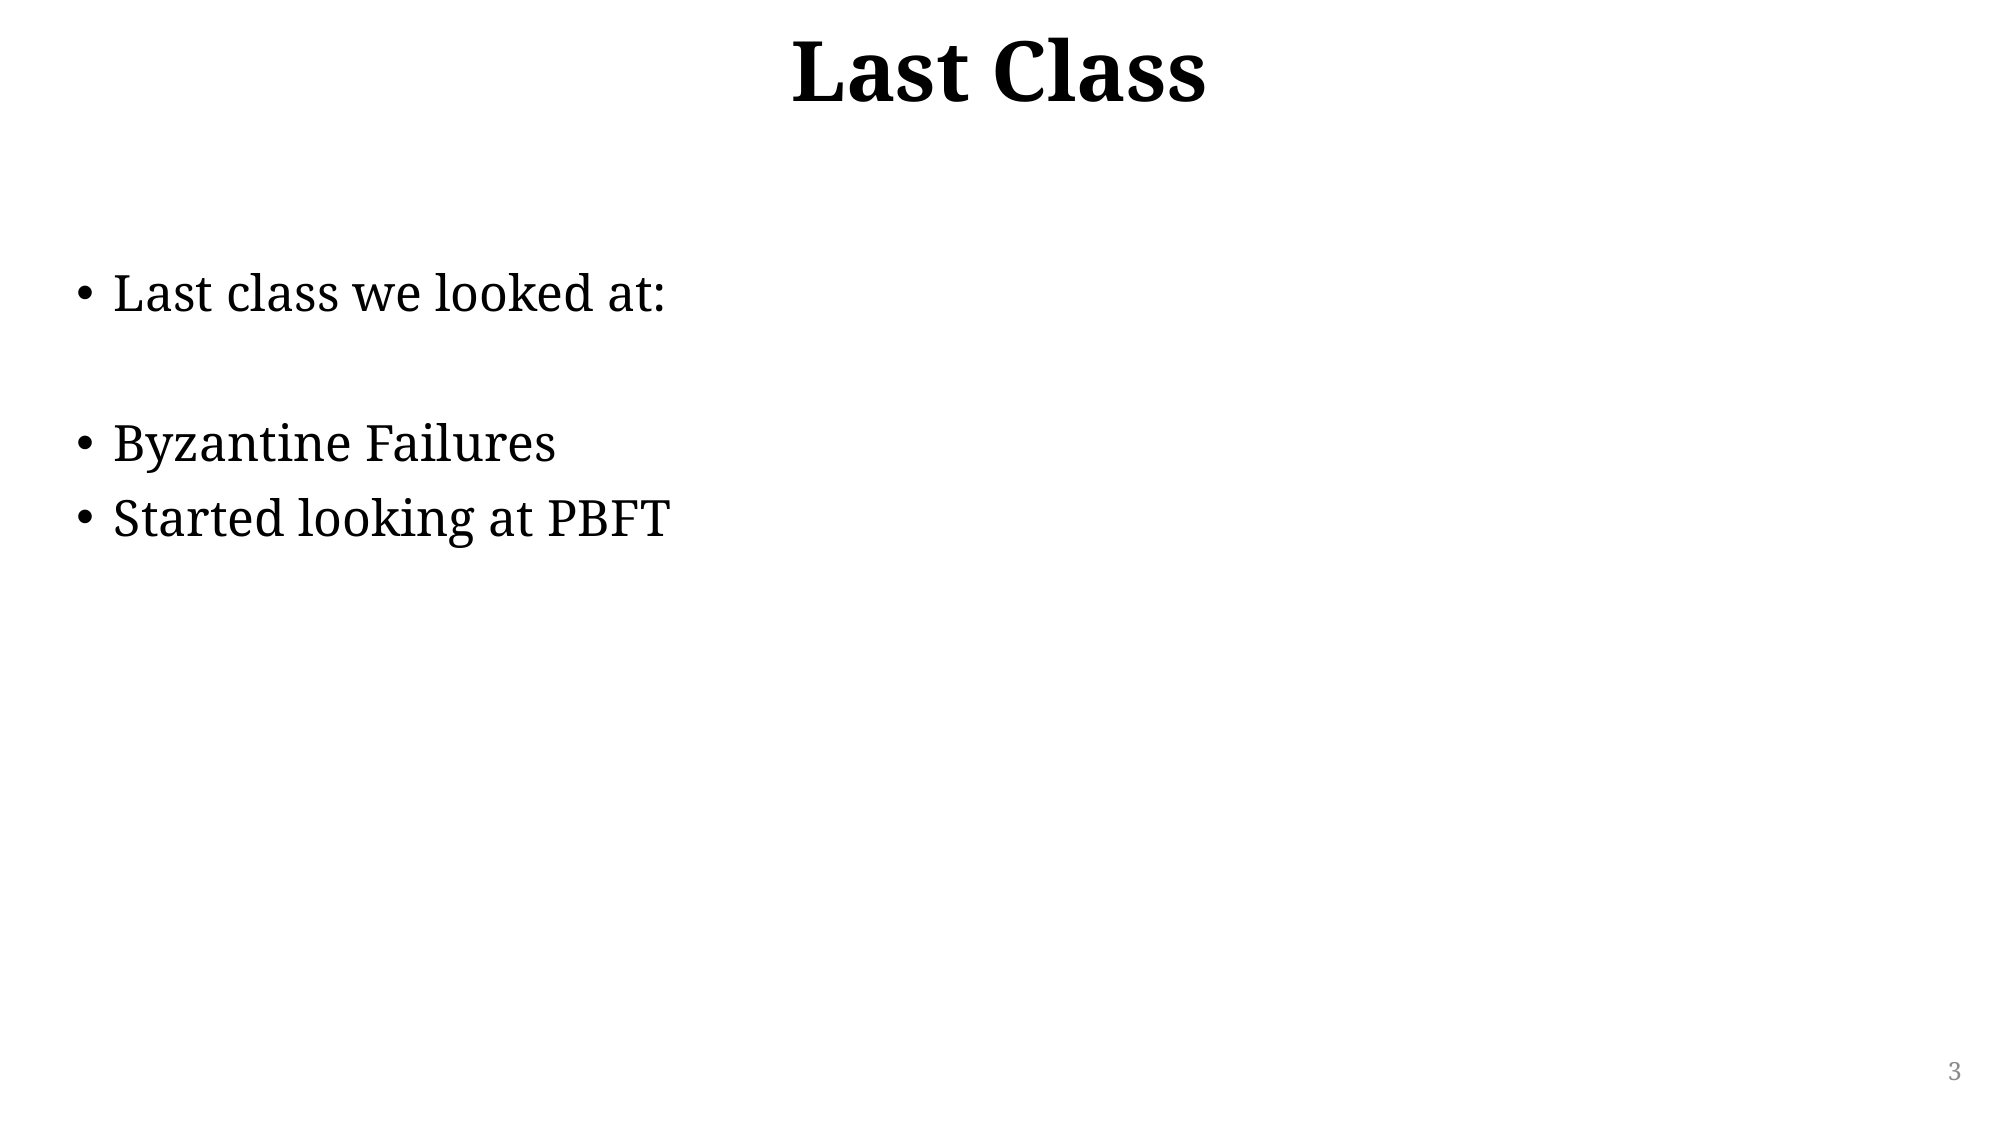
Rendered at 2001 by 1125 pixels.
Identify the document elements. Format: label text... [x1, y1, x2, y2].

list Last class we looked at: Byzantine Failures Started looking at PBFT [61, 260, 2000, 981]
slide_number 3 [1526, 1042, 1977, 1103]
title Last Class [137, 0, 1863, 149]
